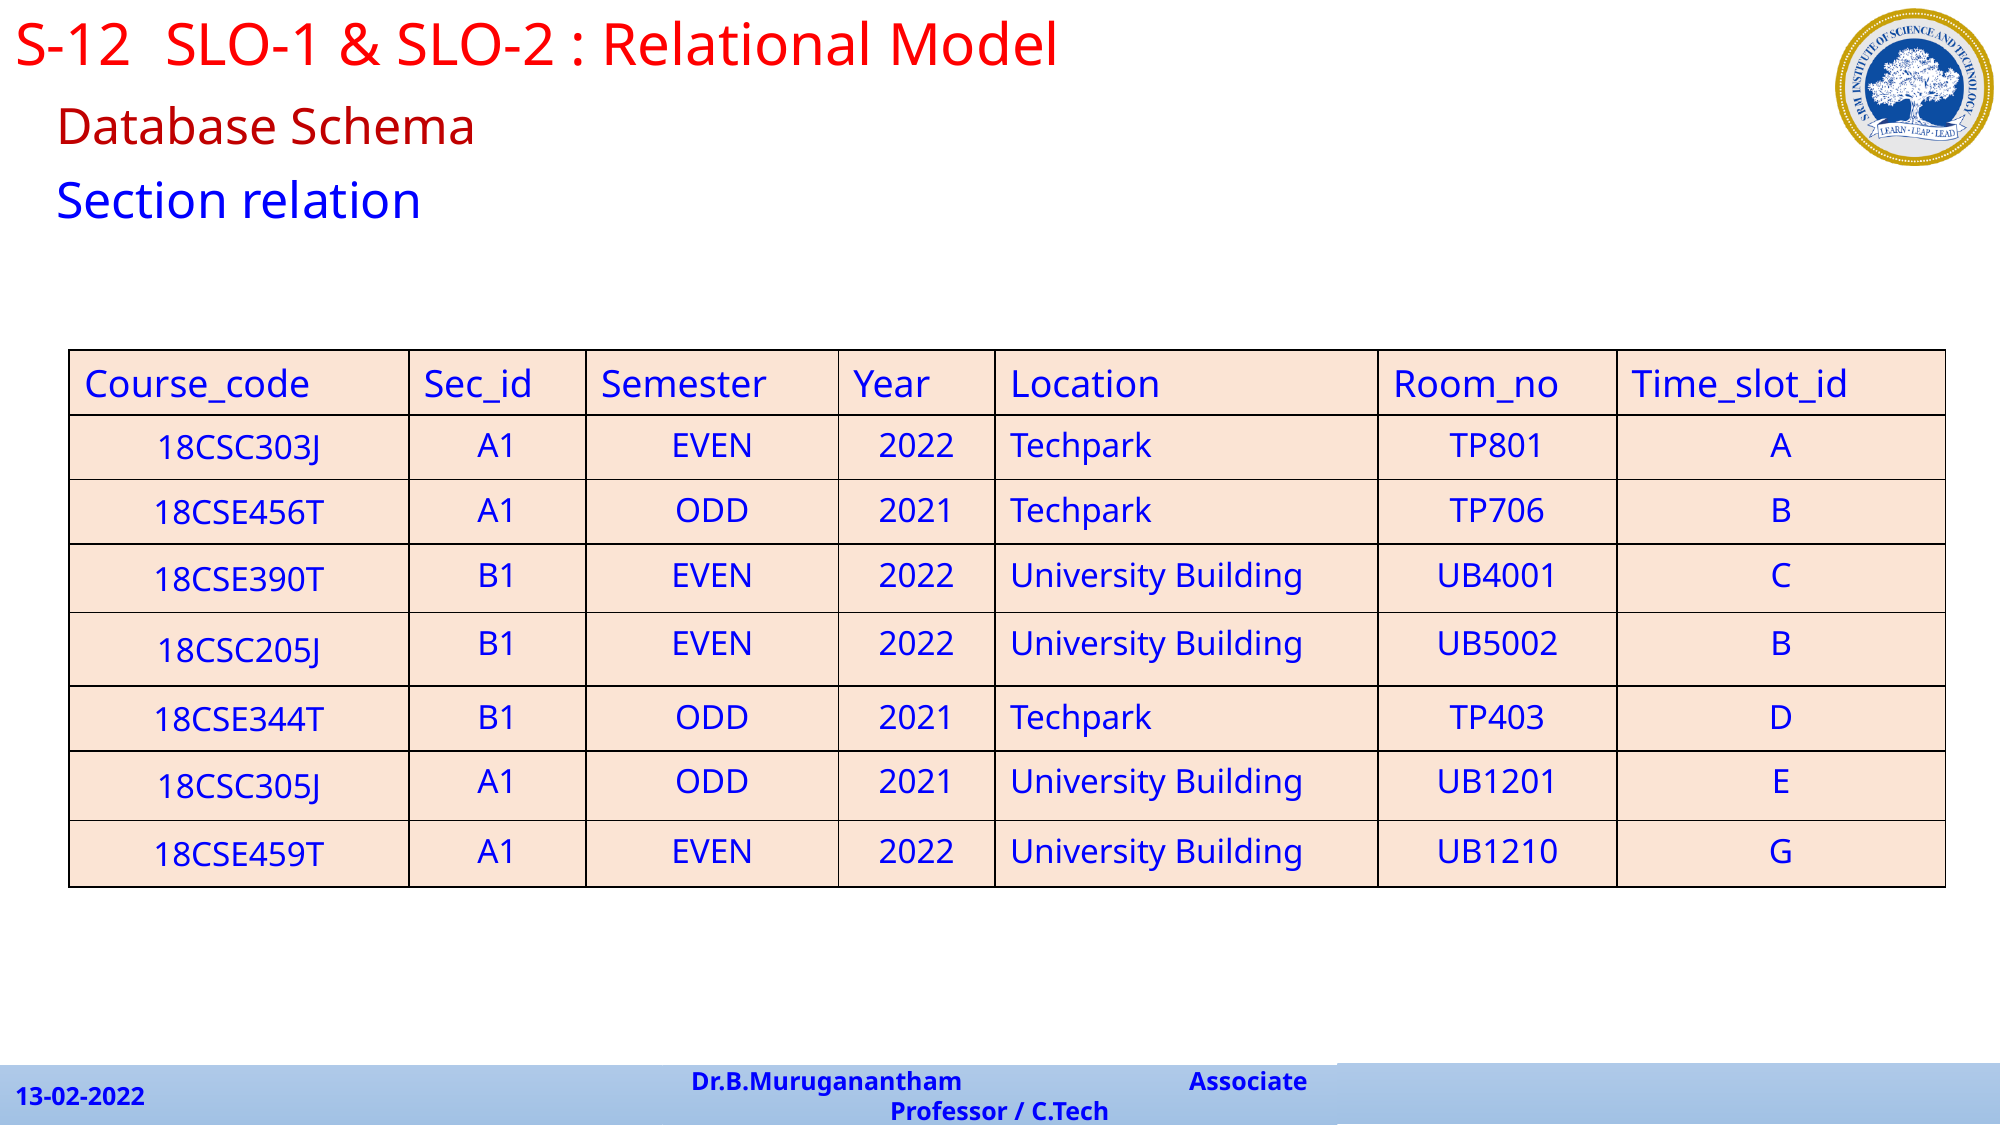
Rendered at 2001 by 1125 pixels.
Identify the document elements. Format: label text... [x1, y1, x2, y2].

table_cell 18CSC305J [70, 752, 408, 820]
table_cell ODD [587, 752, 838, 820]
text_box S-12 SLO-1 & SLO-2 : Relational Model [0, 0, 1830, 85]
table_cell 18CSC303J [70, 416, 408, 479]
footer Dr.B.Muruganantham Associate Professor / C.Tech [662, 1065, 1338, 1125]
table_cell A1 [410, 416, 585, 479]
table_cell B [1618, 480, 1945, 543]
table_cell UB1201 [1379, 752, 1616, 820]
table_cell C [1618, 545, 1945, 612]
table_header Semester [587, 351, 838, 414]
table_cell UB5002 [1379, 613, 1616, 685]
table_cell 2021 [839, 480, 994, 543]
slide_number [0, 1065, 662, 1125]
table_cell 2021 [839, 752, 994, 820]
table_cell EVEN [587, 416, 838, 479]
table_cell UB4001 [1379, 545, 1616, 612]
table_cell B [1618, 613, 1945, 685]
slide_number [1337, 1063, 2000, 1124]
table_header Sec_id [410, 351, 585, 414]
table_cell University Building [996, 613, 1377, 685]
table_header Location [996, 351, 1377, 414]
table_cell TP706 [1379, 480, 1616, 543]
table_header Time_slot_id [1618, 351, 1945, 414]
table_cell 18CSC205J [70, 613, 408, 685]
table_cell University Building [996, 752, 1377, 820]
table_cell A [1618, 416, 1945, 479]
table_cell TP801 [1379, 416, 1616, 479]
table_cell EVEN [587, 821, 838, 886]
table_cell University Building [996, 821, 1377, 886]
table_cell Techpark [996, 416, 1377, 479]
table_cell B1 [410, 613, 585, 685]
table_cell Techpark [996, 687, 1377, 750]
table_cell ODD [587, 480, 838, 543]
table_cell B1 [410, 687, 585, 750]
table_cell A1 [410, 752, 585, 820]
table_header Room_no [1379, 351, 1616, 414]
table_cell G [1618, 821, 1945, 886]
table_cell 2022 [839, 416, 994, 479]
table_header Course_code [70, 351, 408, 414]
table_cell TP403 [1379, 687, 1616, 750]
table_cell 2022 [839, 613, 994, 685]
table_cell 18CSE456T [70, 480, 408, 543]
table_cell A1 [410, 480, 585, 543]
table_cell D [1618, 687, 1945, 750]
table_cell E [1618, 752, 1945, 820]
table_cell 2022 [839, 545, 994, 612]
table_cell 2022 [839, 821, 994, 886]
list Database Schema Section relation [41, 93, 1767, 808]
table_cell EVEN [587, 613, 838, 685]
table_cell 2021 [839, 687, 994, 750]
table_cell A1 [410, 821, 585, 886]
table_cell 18CSE390T [70, 545, 408, 612]
table_cell EVEN [587, 545, 838, 612]
table_cell Techpark [996, 480, 1377, 543]
picture [1835, 8, 1994, 166]
table_cell University Building [996, 545, 1377, 612]
table_cell UB1210 [1379, 821, 1616, 886]
table_cell 18CSE459T [70, 821, 408, 886]
table_cell ODD [587, 687, 838, 750]
table_cell B1 [410, 545, 585, 612]
table_header Year [839, 351, 994, 414]
table_cell 18CSE344T [70, 687, 408, 750]
